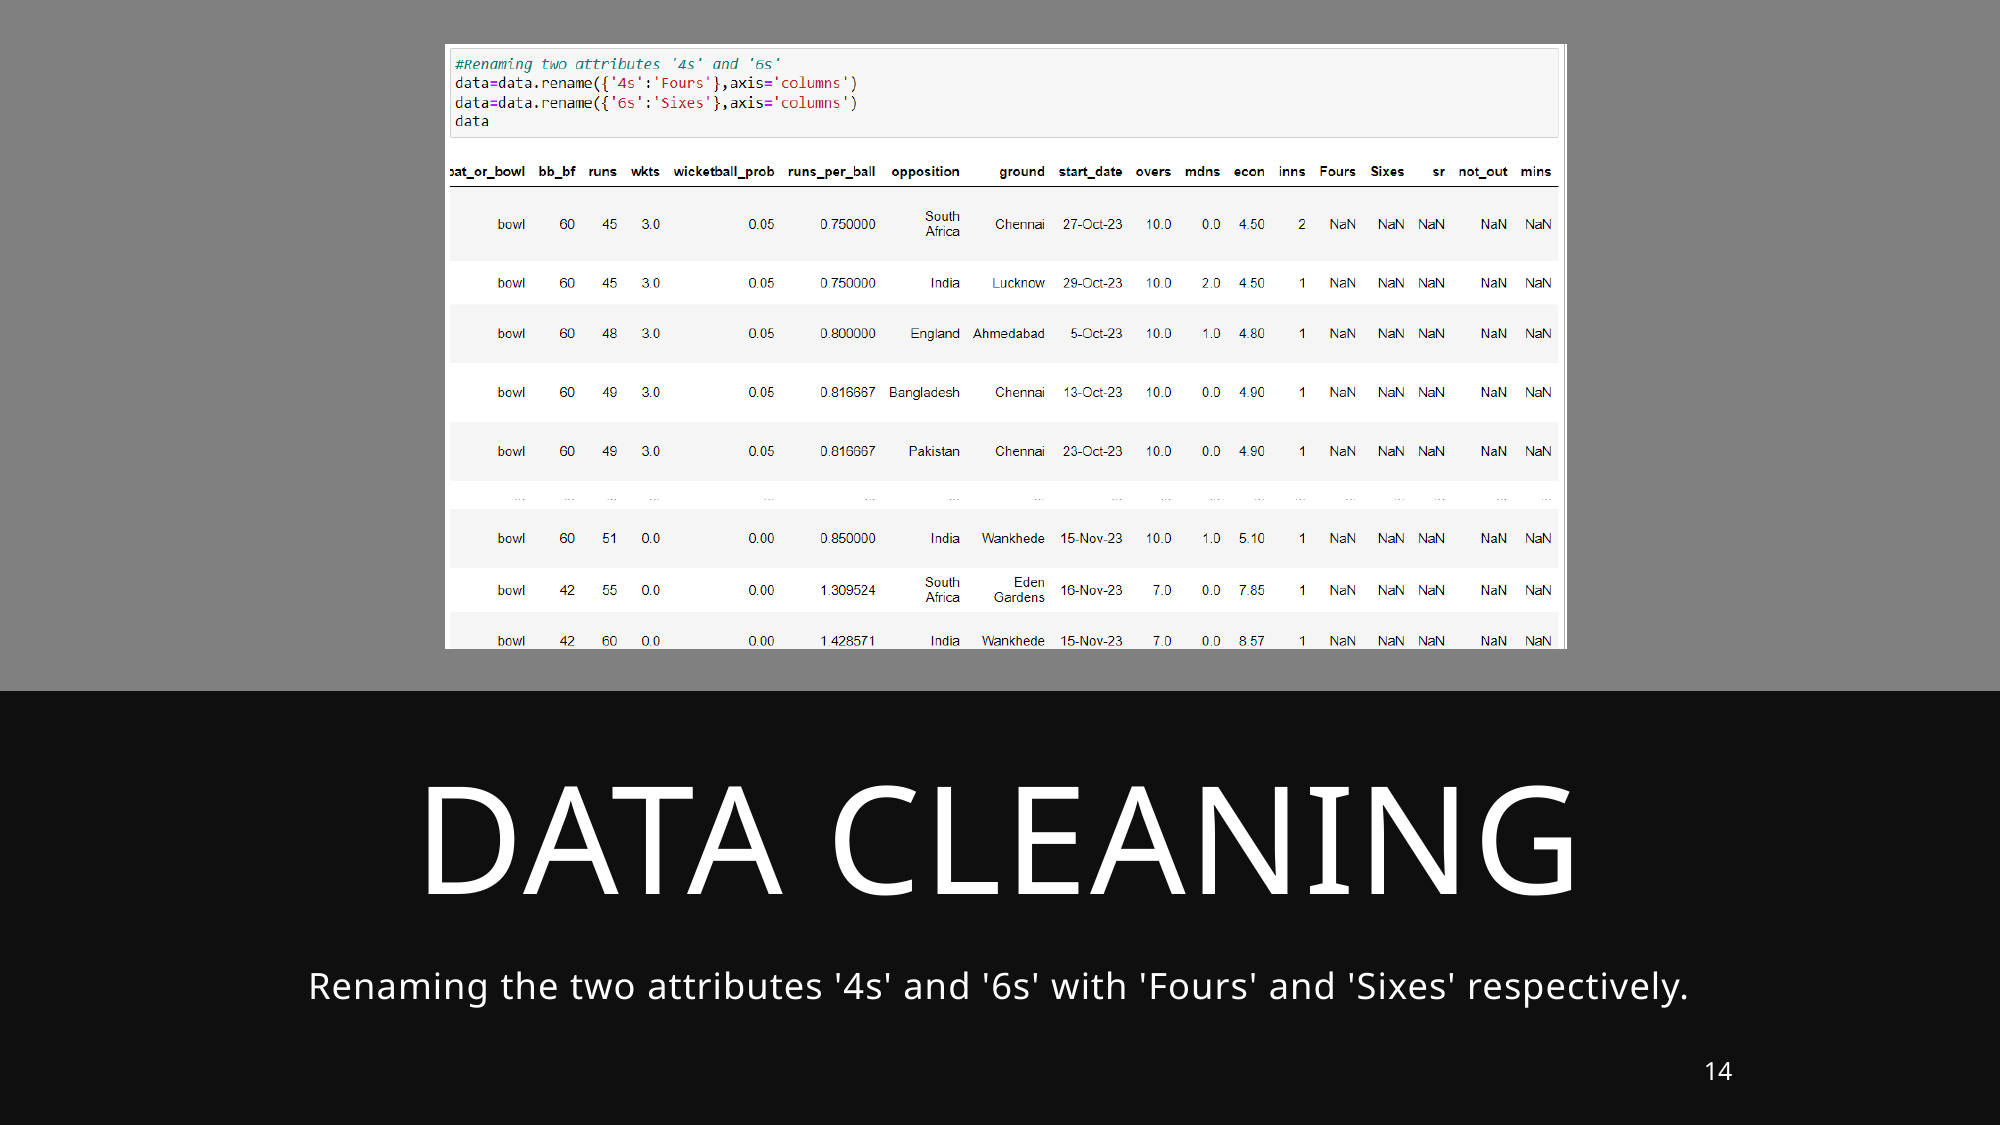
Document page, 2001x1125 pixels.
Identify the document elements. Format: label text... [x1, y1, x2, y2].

text_box [0, 690, 2000, 1125]
text_box [0, 0, 2000, 690]
list Renaming the two attributes '4s' and '6s' with 'Fours' and 'Sixes' respectively. [157, 942, 1843, 1028]
picture [429, 44, 1569, 649]
slide_number 14 [1688, 1042, 1842, 1103]
title Data cleaning [157, 750, 1843, 942]
